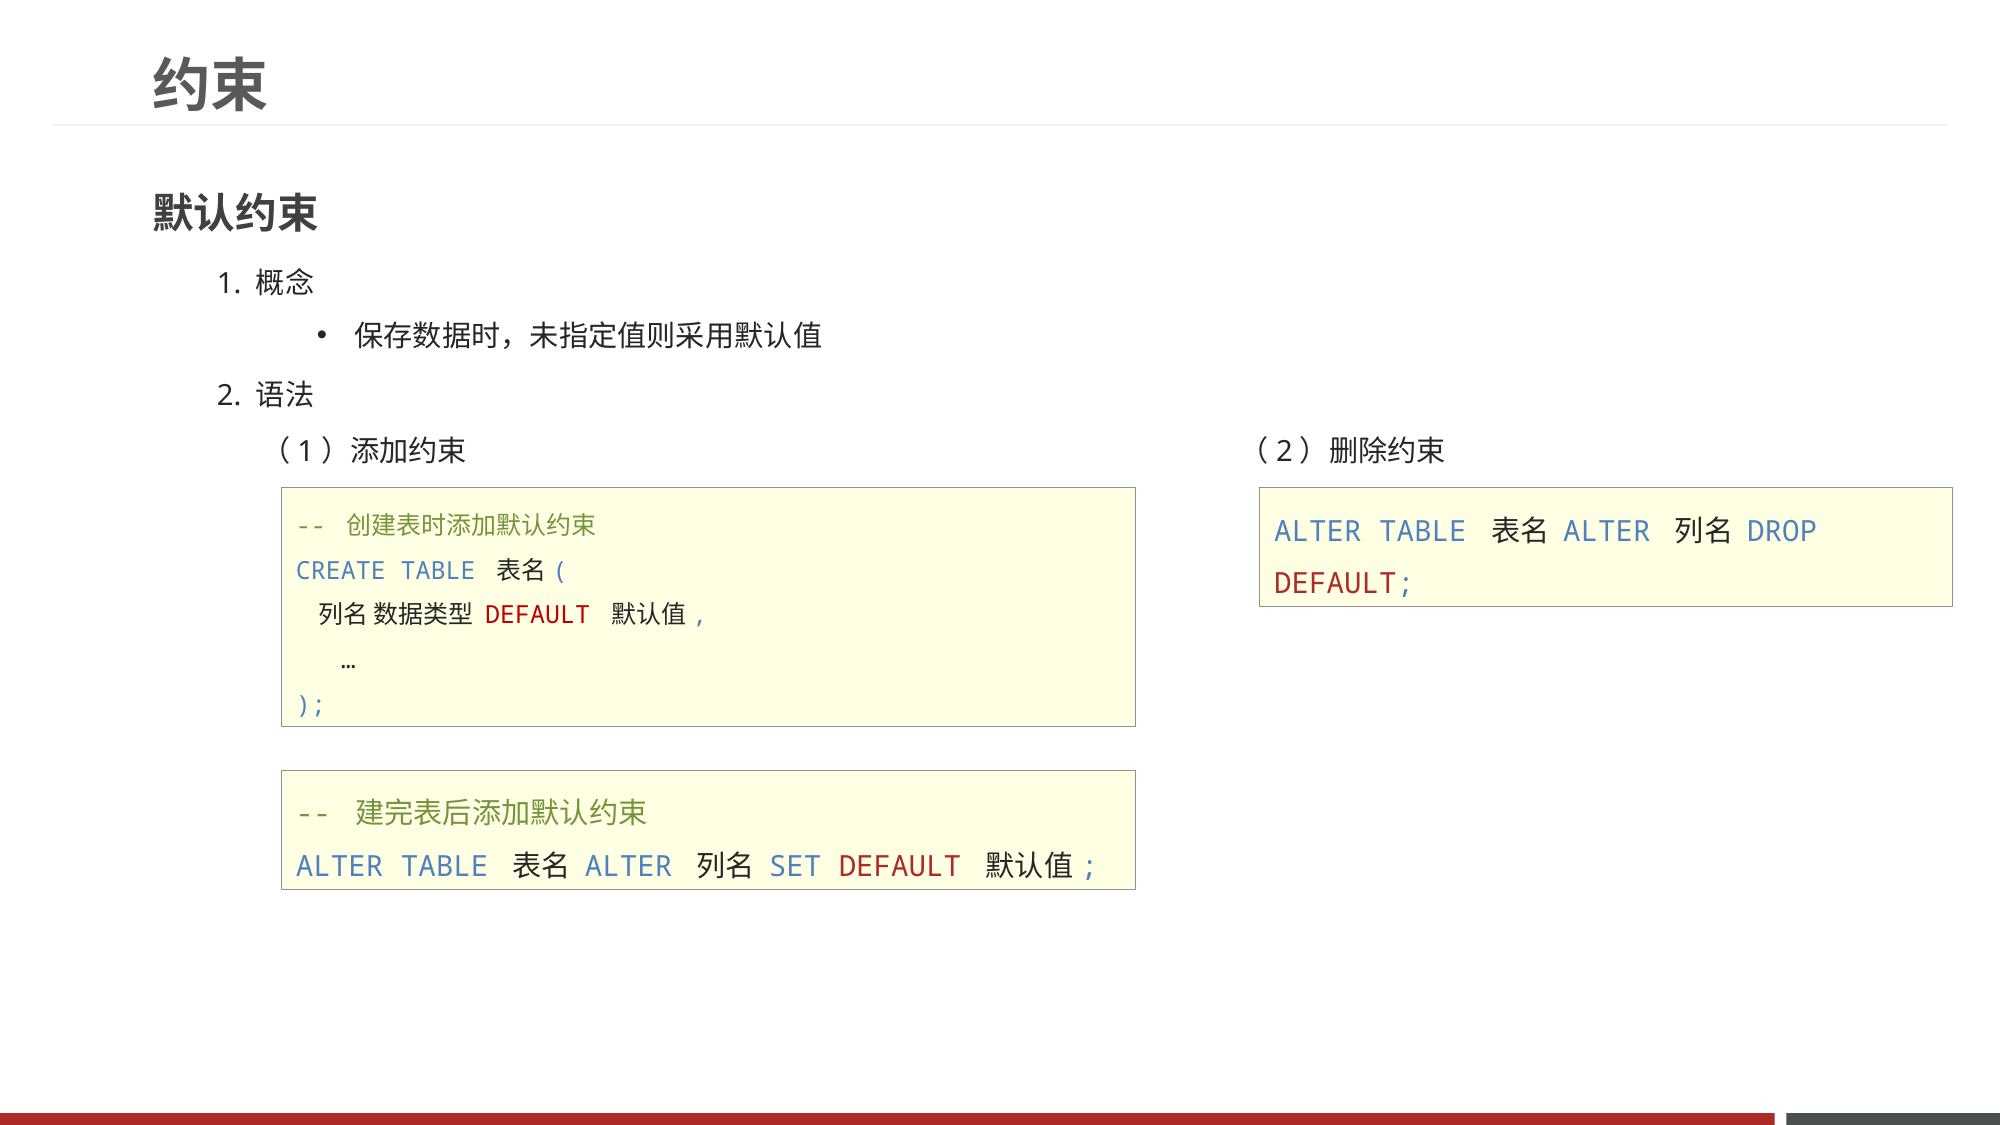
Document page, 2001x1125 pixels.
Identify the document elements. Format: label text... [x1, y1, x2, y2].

text_box （2）删除约束 [1225, 407, 1906, 475]
text_box （1）添加约束 [246, 407, 927, 475]
text_box 1. 概念 保存数据时，未指定值则采用默认值 [202, 239, 1156, 360]
text_box -- 创建表时添加默认约束 CREATE TABLE 表名( 列名 数据类型 DEFAULT 默认值, … ); [281, 486, 1136, 727]
text_box -- 建完表后添加默认约束 ALTER TABLE 表名 ALTER 列名 SET DEFAULT 默认值; [281, 769, 1136, 890]
text_box 2. 语法 [202, 360, 479, 419]
text_box 默认约束 [137, 154, 907, 245]
text_box 约束 [137, 0, 1315, 173]
text_box ALTER TABLE 表名 ALTER 列名 DROP DEFAULT; [1259, 486, 1952, 607]
